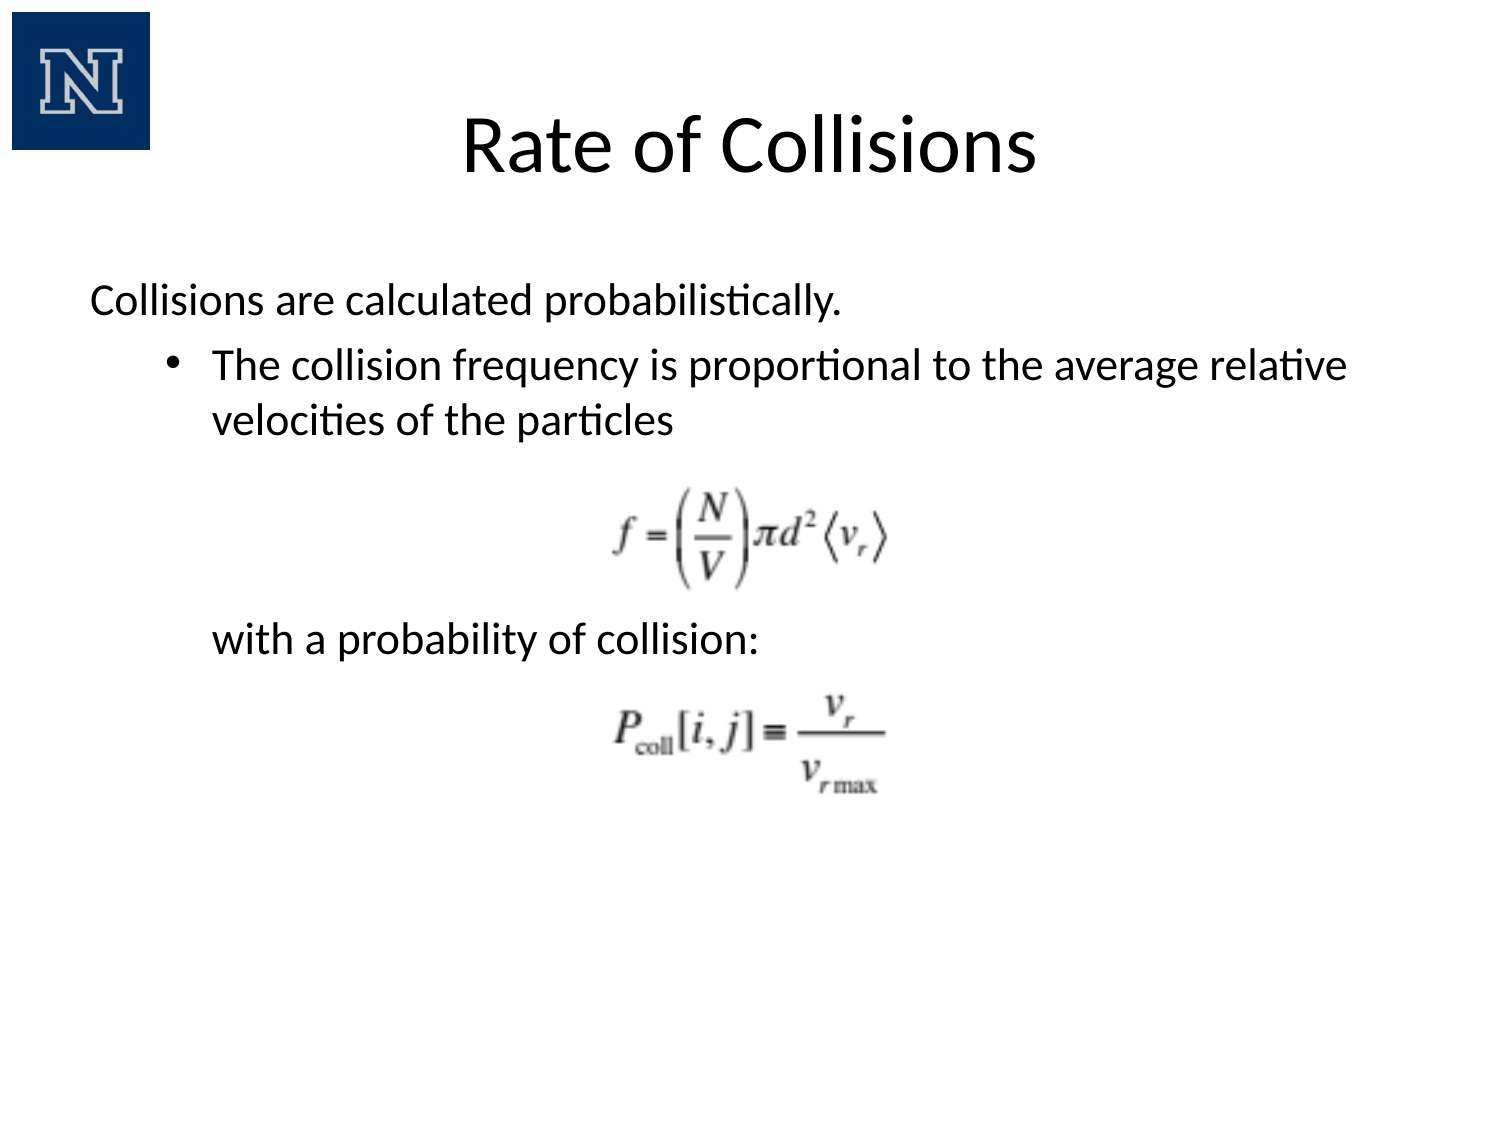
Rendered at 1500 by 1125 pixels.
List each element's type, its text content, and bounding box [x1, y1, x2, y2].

picture [12, 12, 150, 150]
list Collisions are calculated probabilistically. The collision frequency is proportional to the average relative velocities of the particles with a probability of collision: [75, 262, 1425, 1005]
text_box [607, 670, 890, 797]
title Rate of Collisions [75, 45, 1425, 233]
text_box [607, 477, 890, 592]
